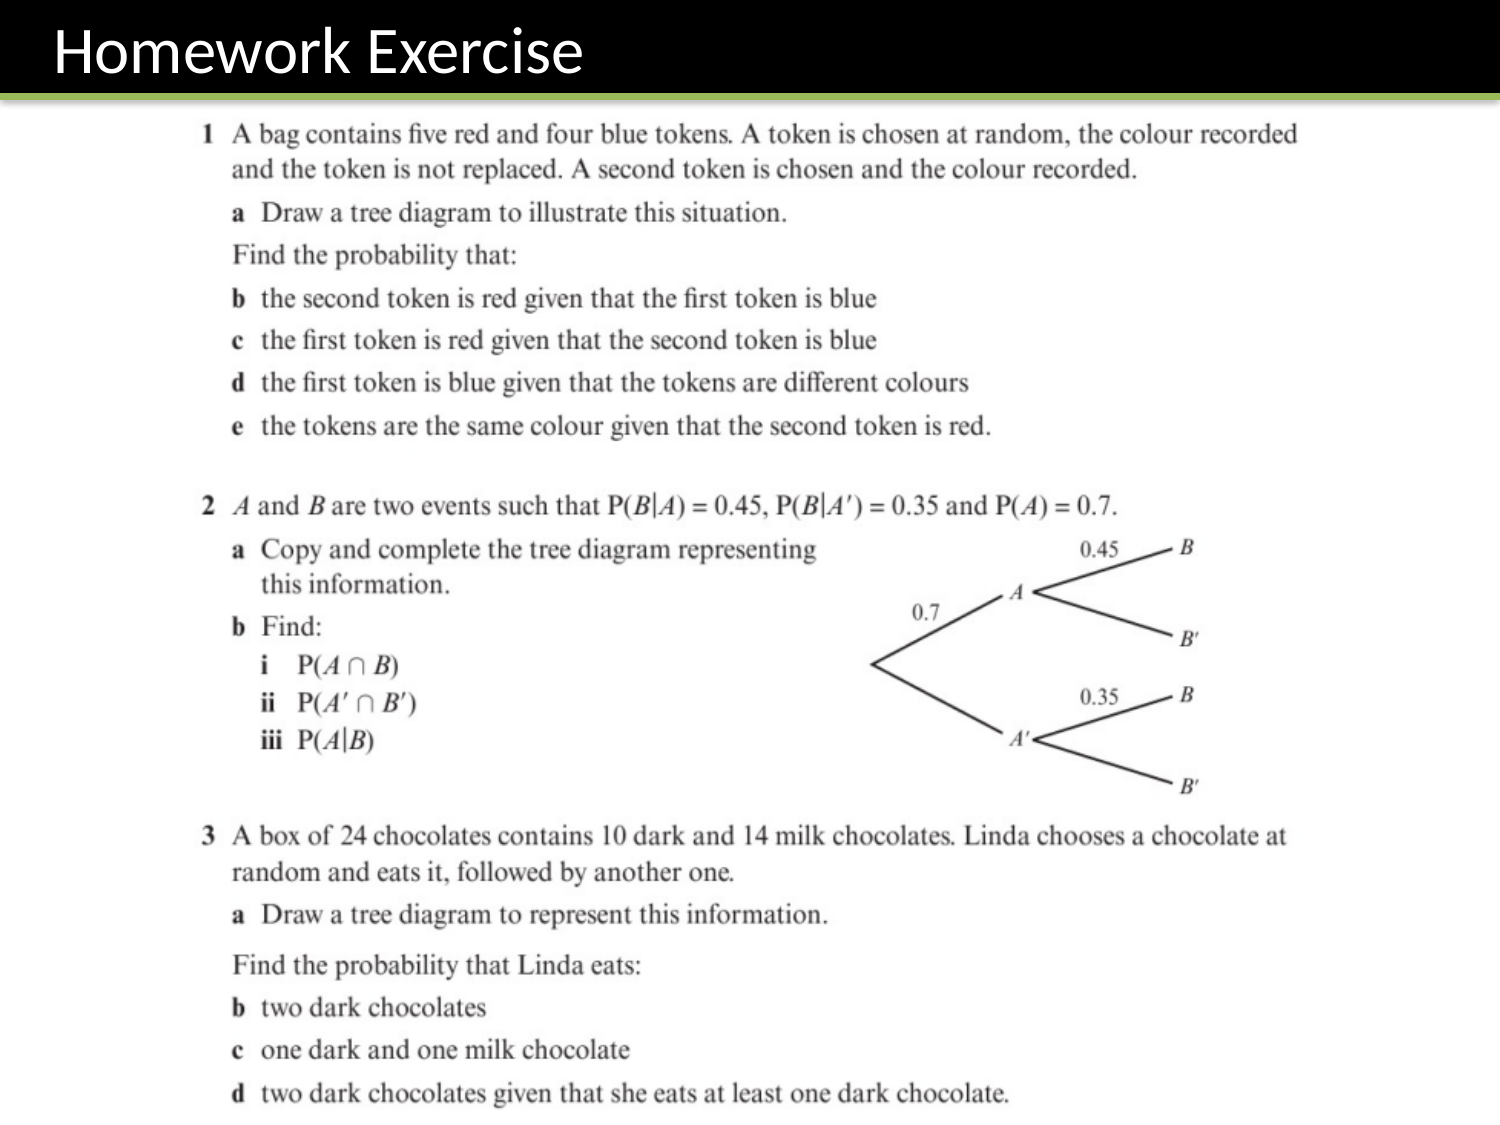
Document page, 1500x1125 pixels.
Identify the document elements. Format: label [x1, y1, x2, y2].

picture [154, 110, 1346, 1125]
text_box [0, 0, 1500, 99]
